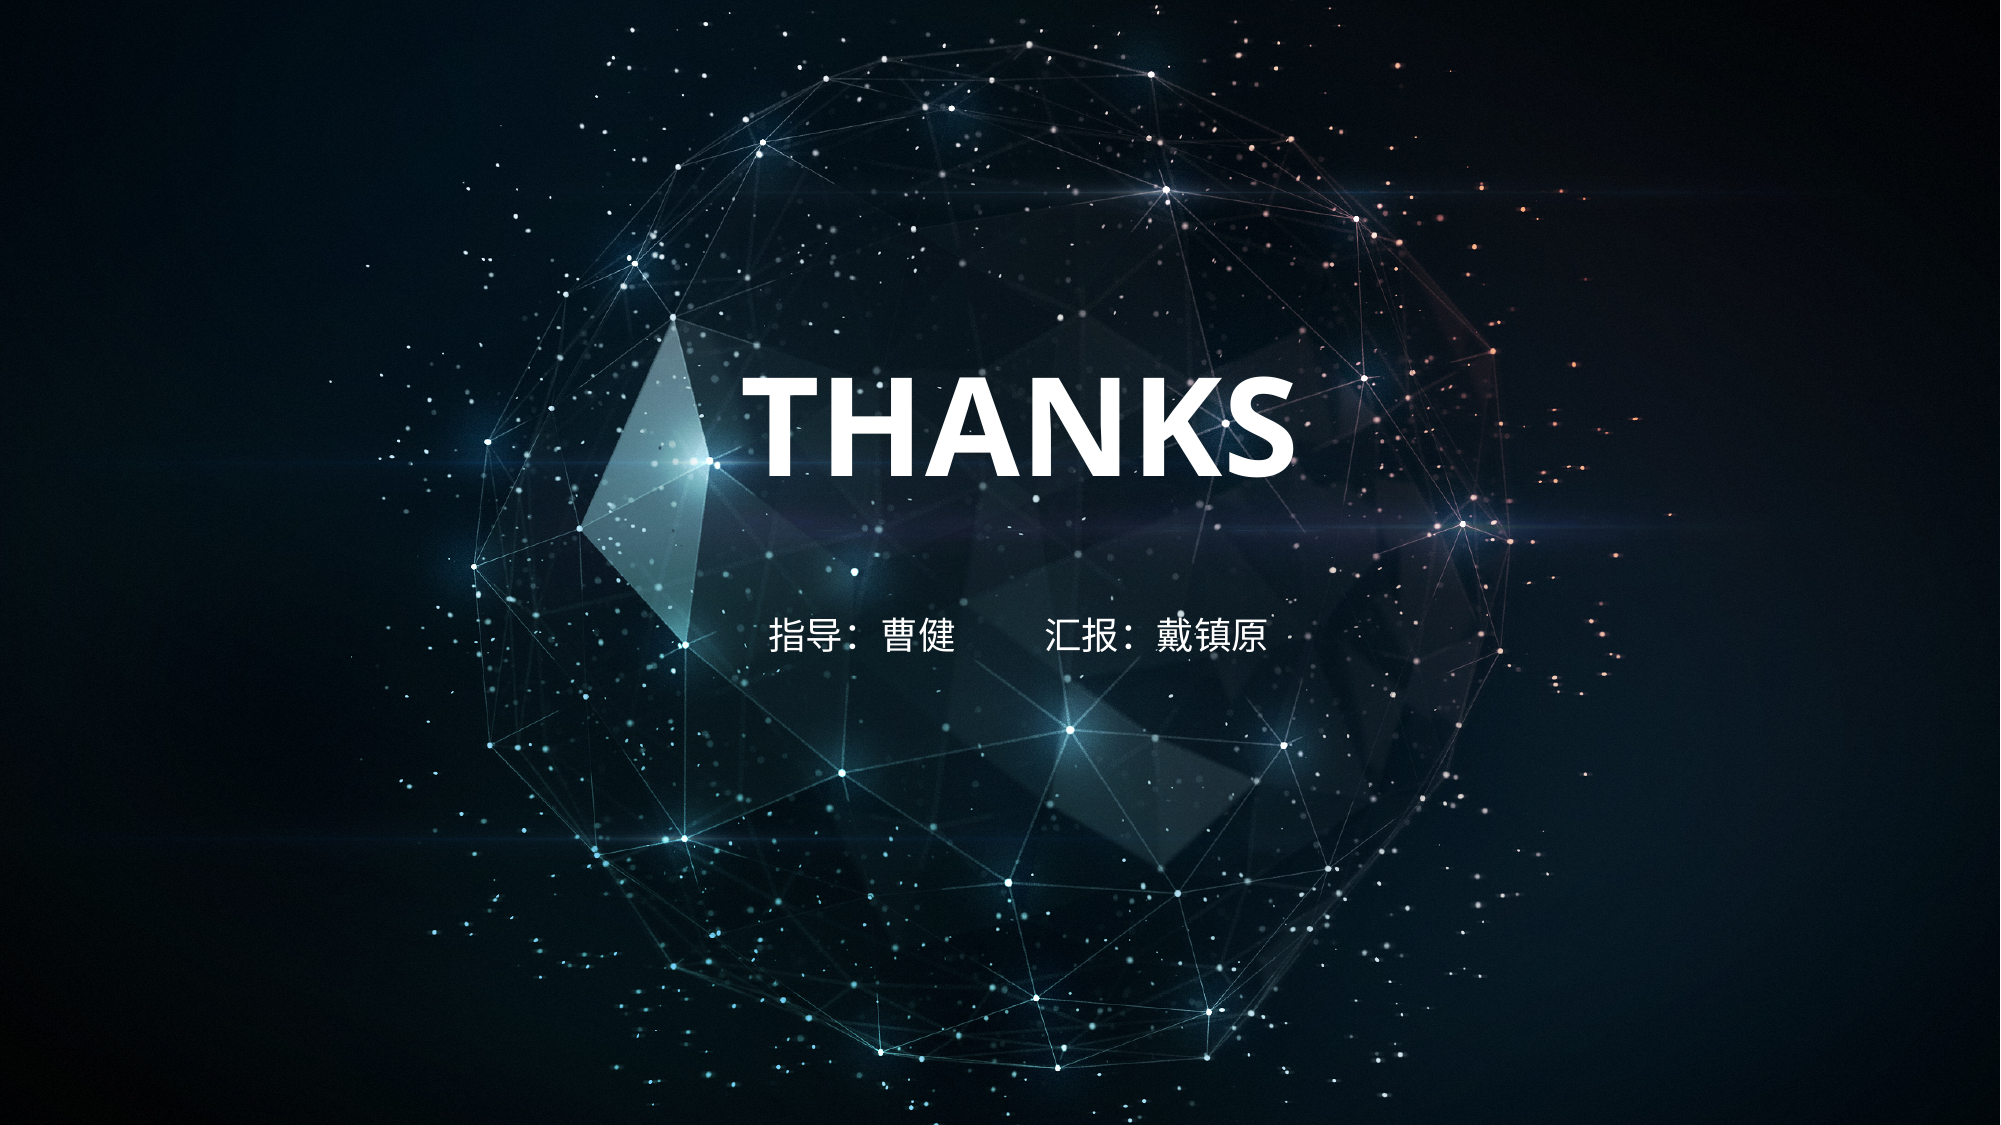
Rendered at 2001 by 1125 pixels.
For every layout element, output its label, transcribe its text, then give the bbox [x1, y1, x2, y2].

text_box 汇报：戴镇原 [1029, 604, 1285, 665]
picture [0, 0, 2000, 1125]
text_box 指导：曹健 [753, 604, 971, 665]
text_box THANKS [680, 331, 1359, 512]
